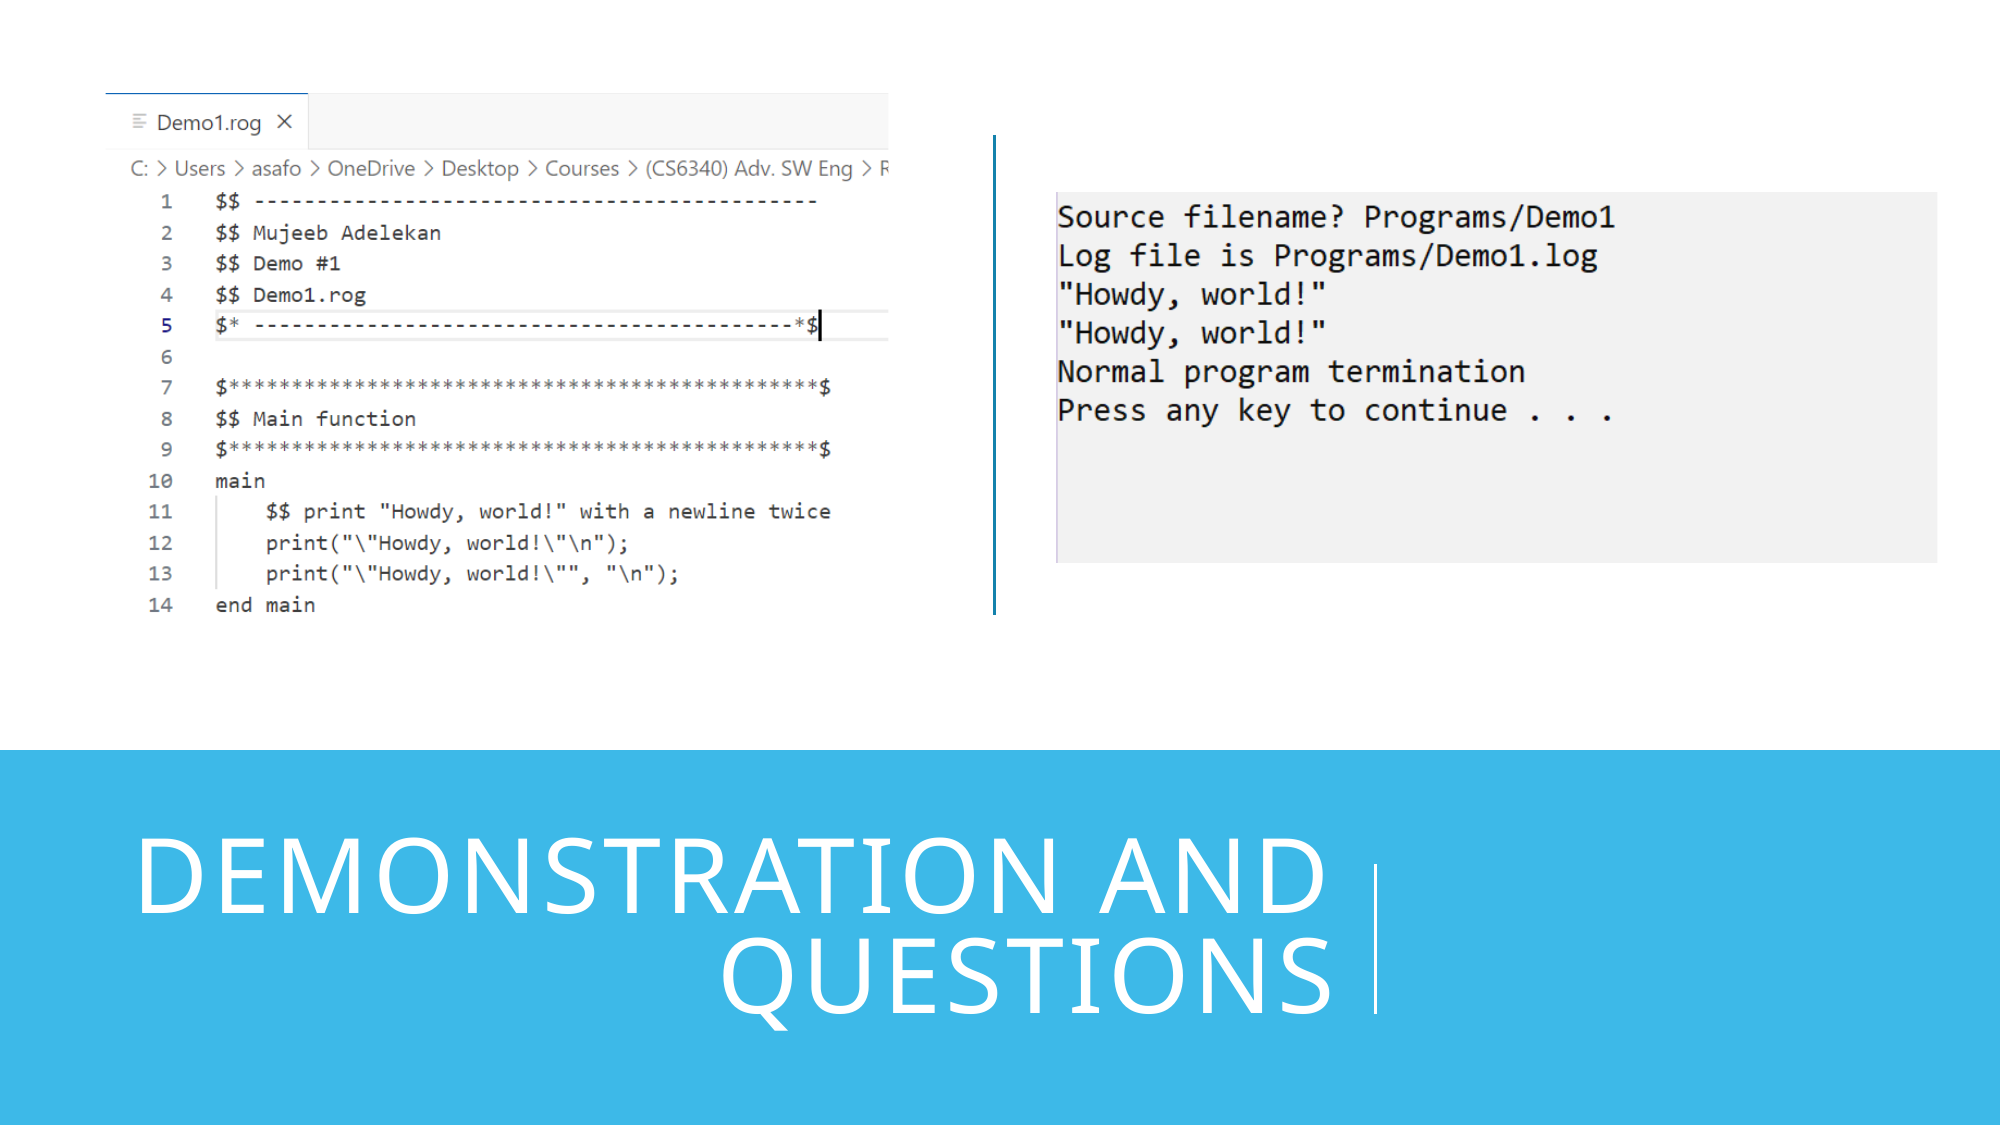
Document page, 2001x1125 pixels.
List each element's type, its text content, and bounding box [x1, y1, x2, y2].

picture [1056, 191, 1938, 563]
text_box [0, 0, 2000, 751]
picture [105, 93, 889, 685]
title DEMONSTRATION AND QUESTIONS [75, 813, 1350, 1054]
text_box [0, 751, 2000, 1125]
